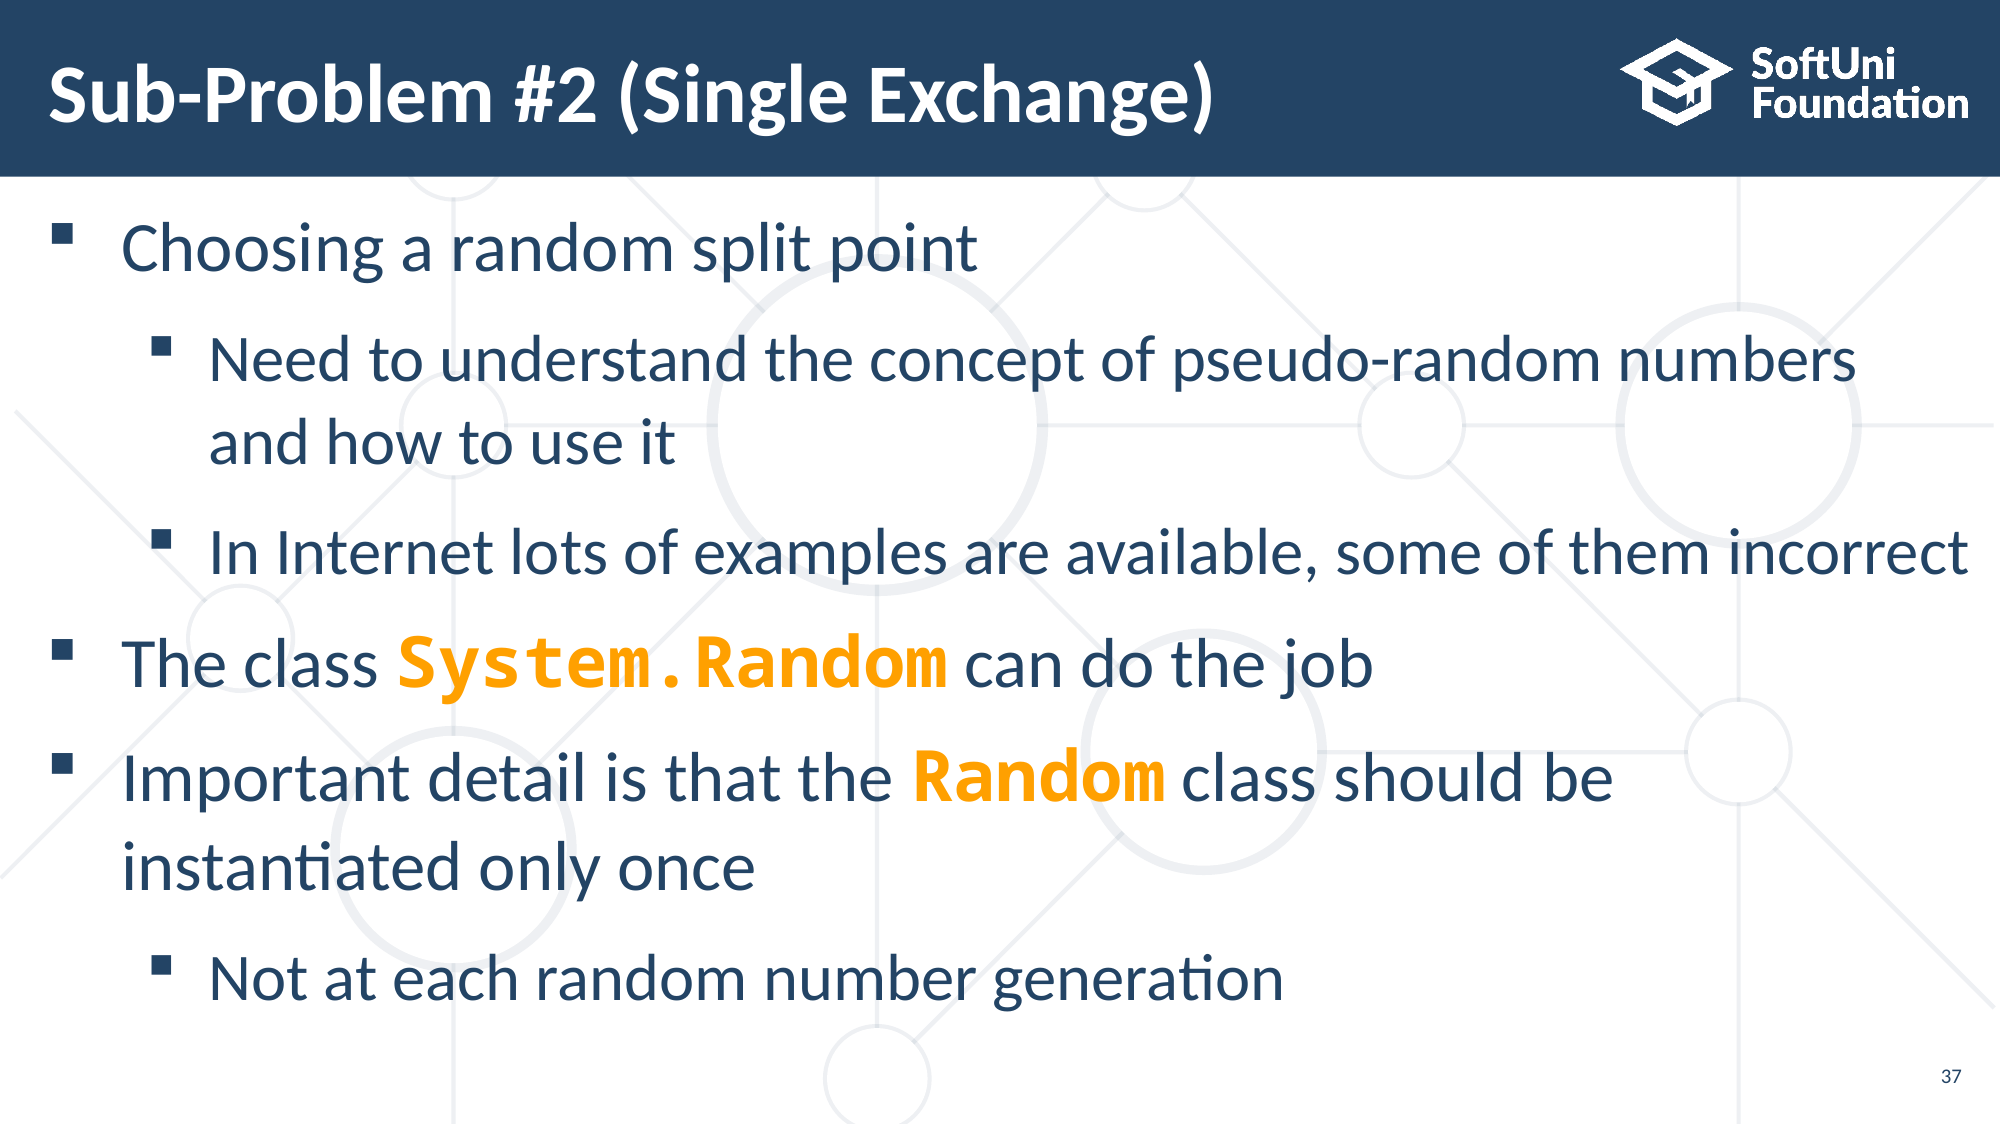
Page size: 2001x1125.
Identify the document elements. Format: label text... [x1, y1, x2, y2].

title Sub-Problem #2 (Single Exchange) [31, 16, 1591, 162]
text_box Choosing a random split point Need to understand the concept of pseudo-random numbers and how to use it In Internet lots of examples are available, some of them incorrect The class System.Random can do the job Important detail is that the Random class should be instantiated only once Not at each random number generation [31, 188, 1988, 1103]
picture [1619, 38, 1968, 126]
